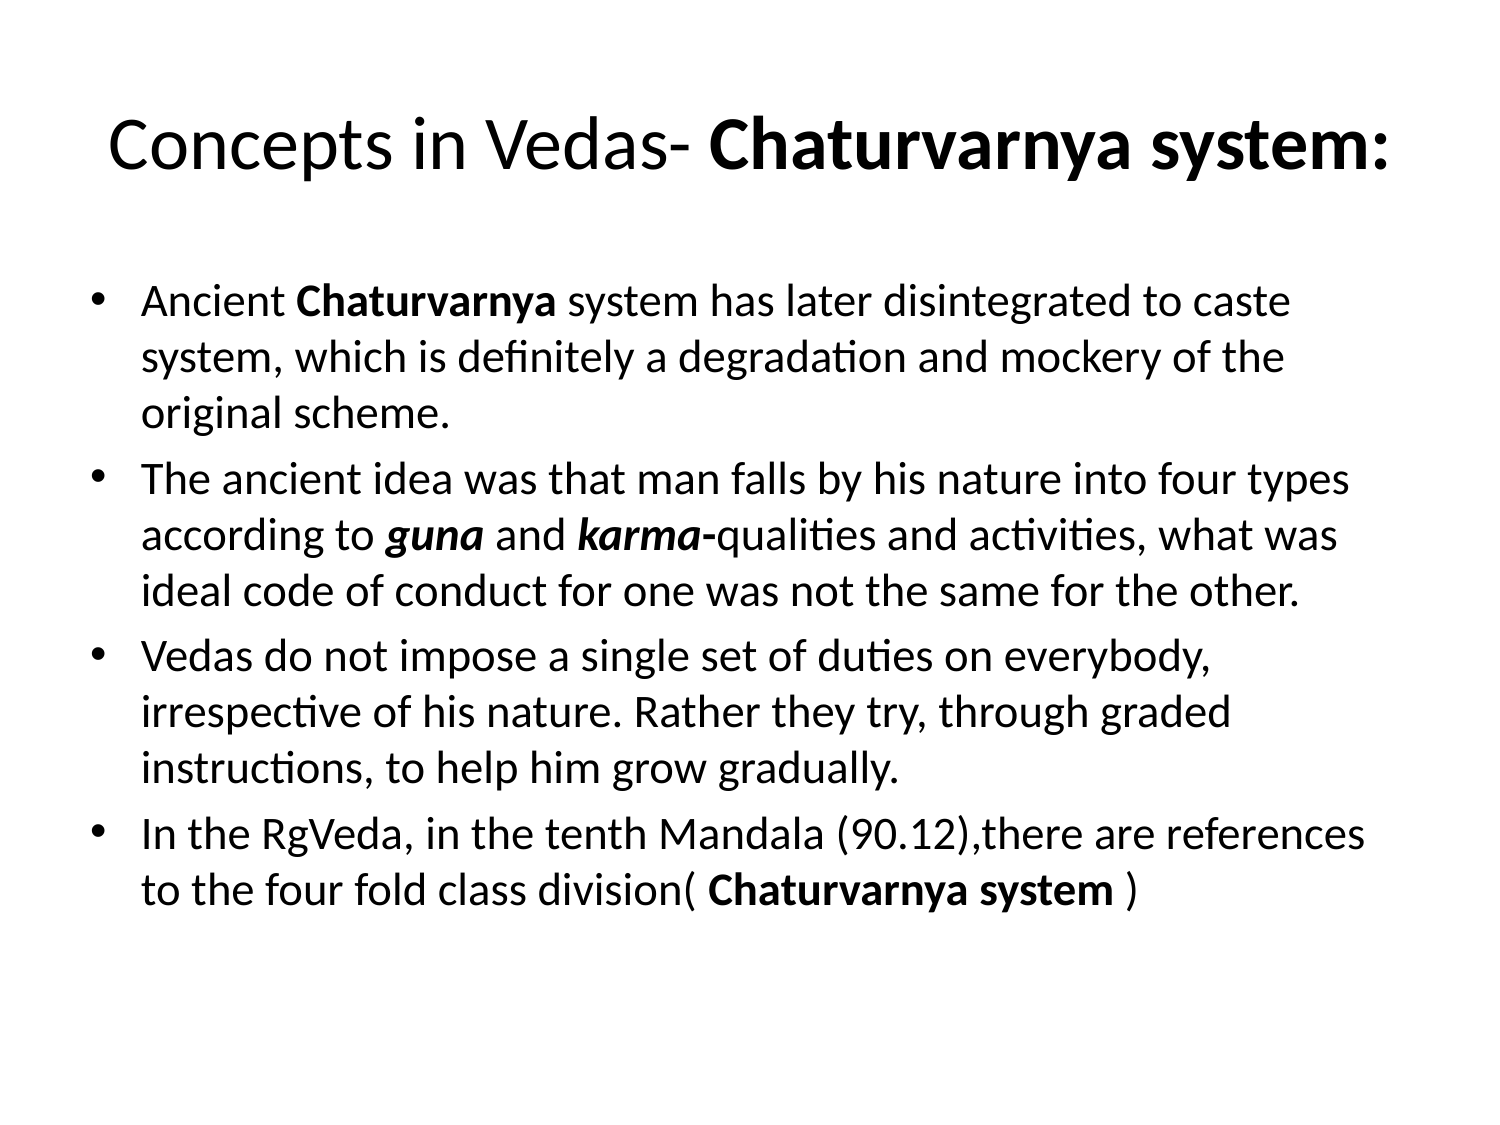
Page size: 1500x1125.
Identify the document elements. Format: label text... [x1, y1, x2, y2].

list Ancient Chaturvarnya system has later disintegrated to caste system, which is definitely a degradation and mockery of the original scheme. The ancient idea was that man falls by his nature into four types according to guna and karma-qualities and activities, what was ideal code of conduct for one was not the same for the other. Vedas do not impose a single set of duties on everybody, irrespective of his nature. Rather they try, through graded instructions, to help him grow gradually. In the RgVeda, in the tenth Mandala (90.12),there are references to the four fold class division( Chaturvarnya system ) [75, 262, 1425, 1005]
title Concepts in Vedas- Chaturvarnya system: [75, 45, 1425, 233]
